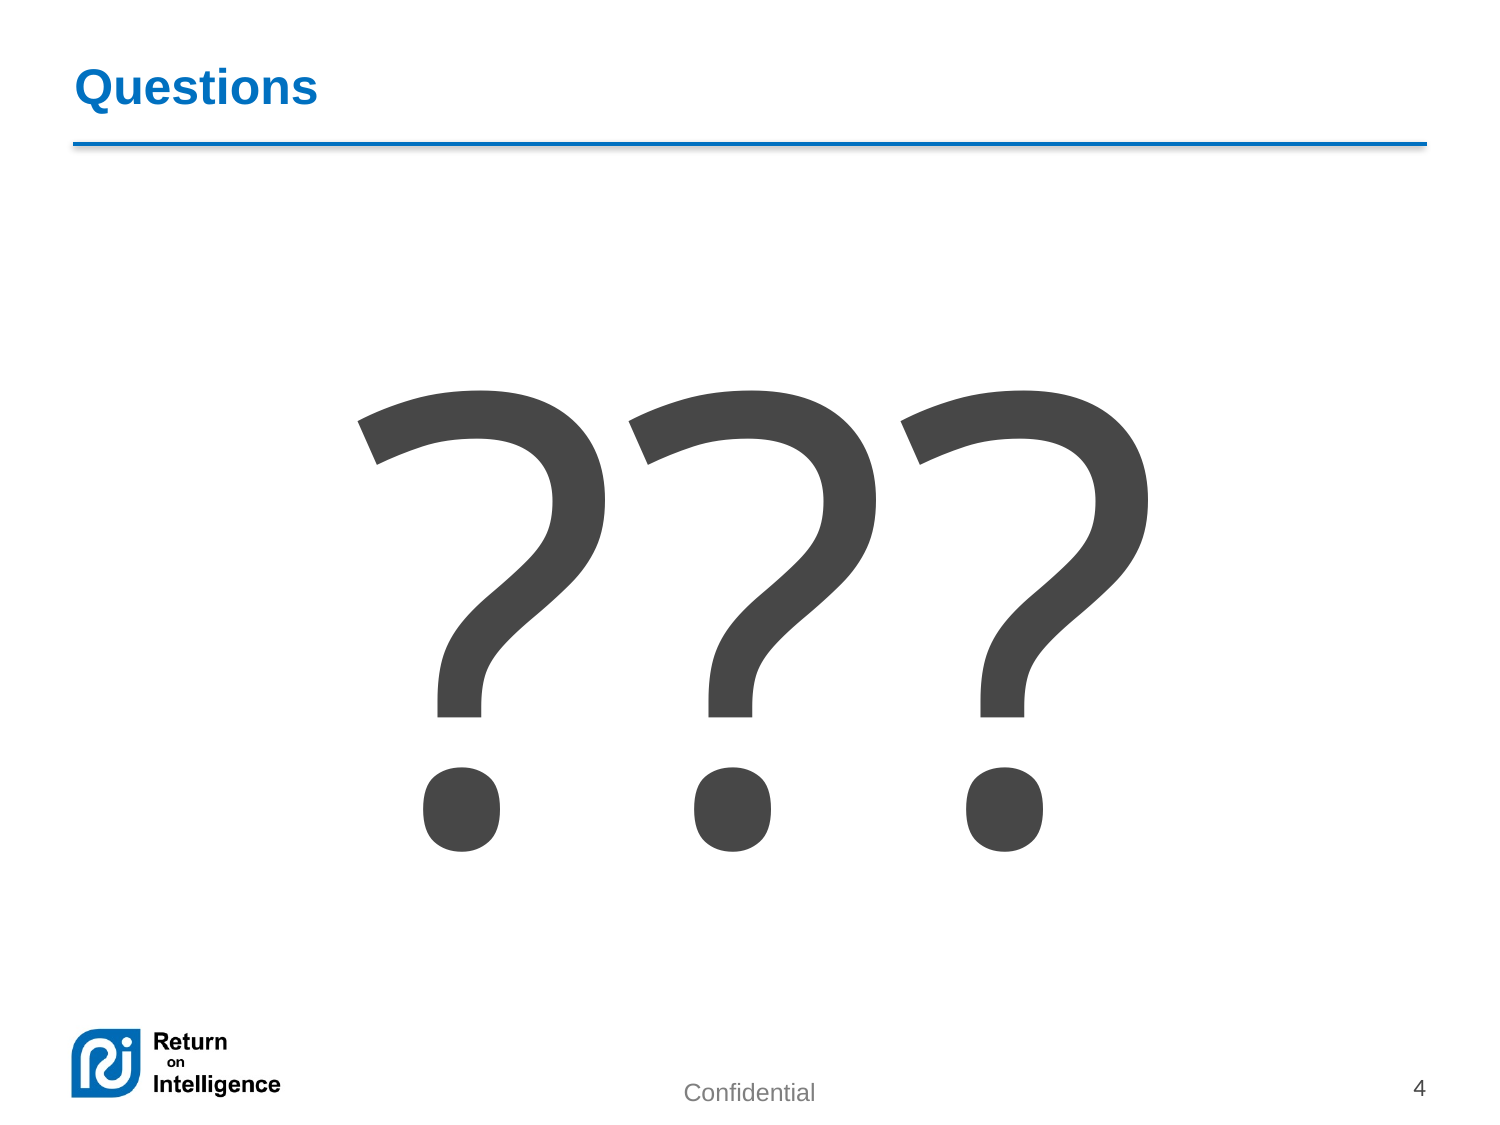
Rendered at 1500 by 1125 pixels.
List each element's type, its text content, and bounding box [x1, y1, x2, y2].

list ??? [61, 200, 1454, 988]
title Questions [59, 3, 1454, 166]
picture [67, 1022, 289, 1098]
